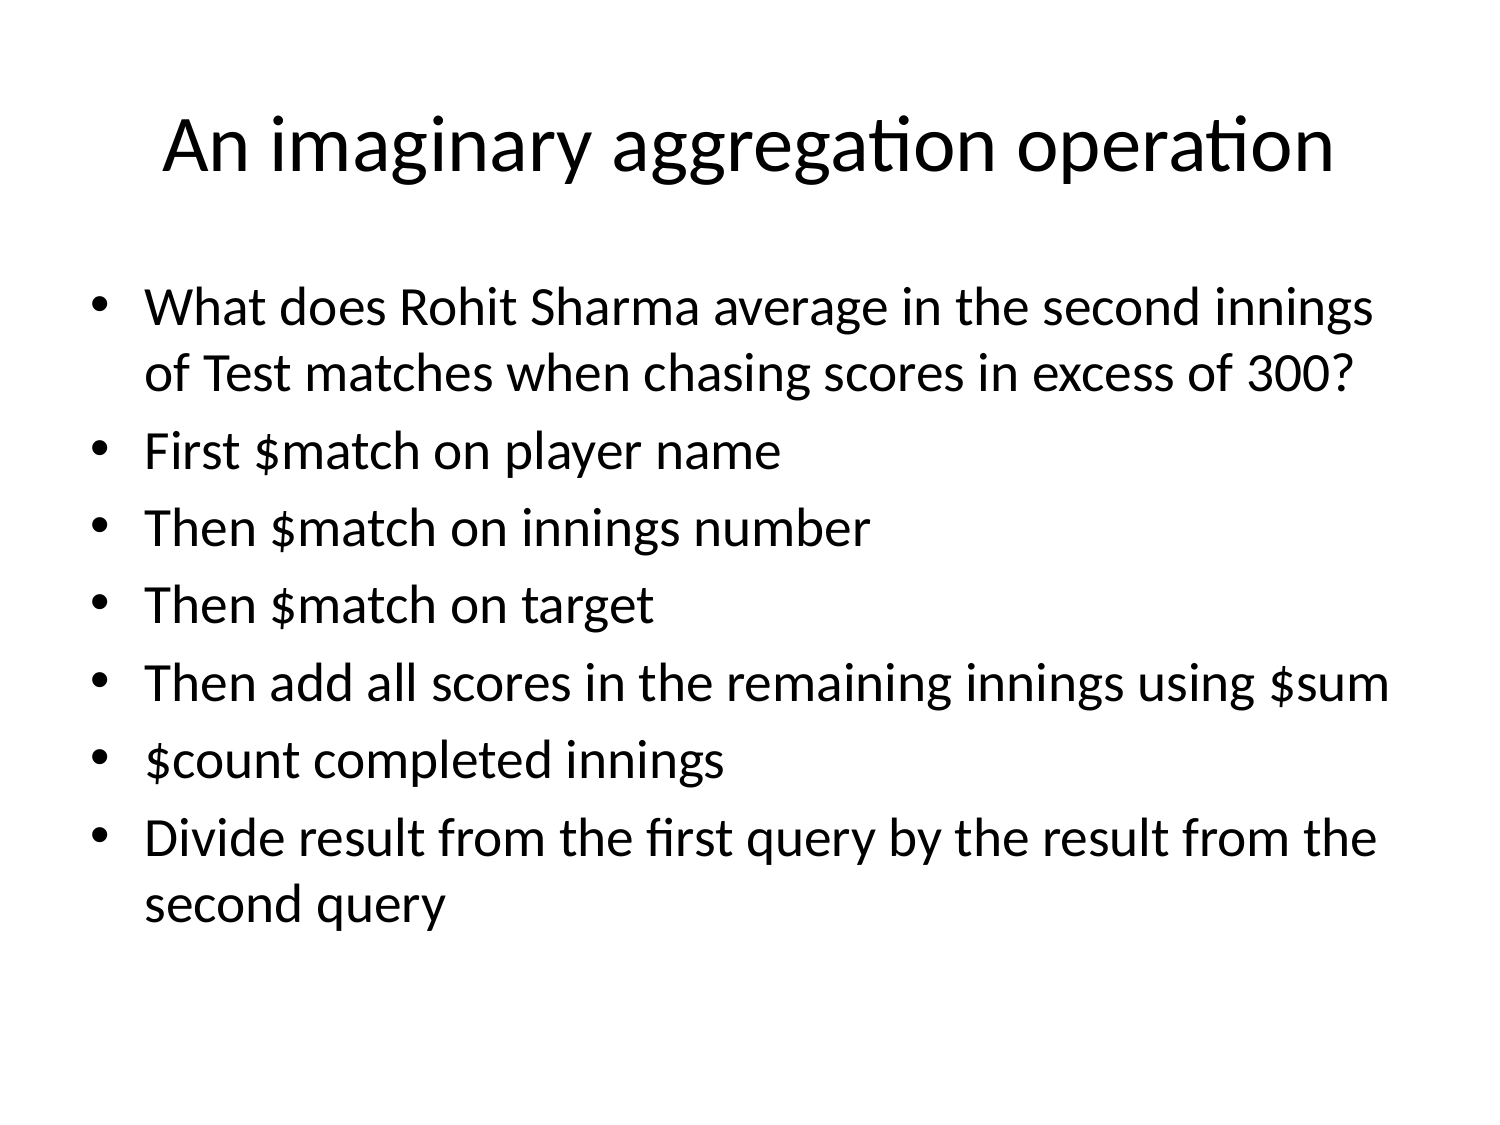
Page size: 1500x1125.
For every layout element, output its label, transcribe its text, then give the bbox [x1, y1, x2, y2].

list What does Rohit Sharma average in the second innings of Test matches when chasing scores in excess of 300? First $match on player name Then $match on innings number Then $match on target Then add all scores in the remaining innings using $sum $count completed innings Divide result from the first query by the result from the second query [75, 262, 1425, 1005]
title An imaginary aggregation operation [75, 45, 1425, 233]
